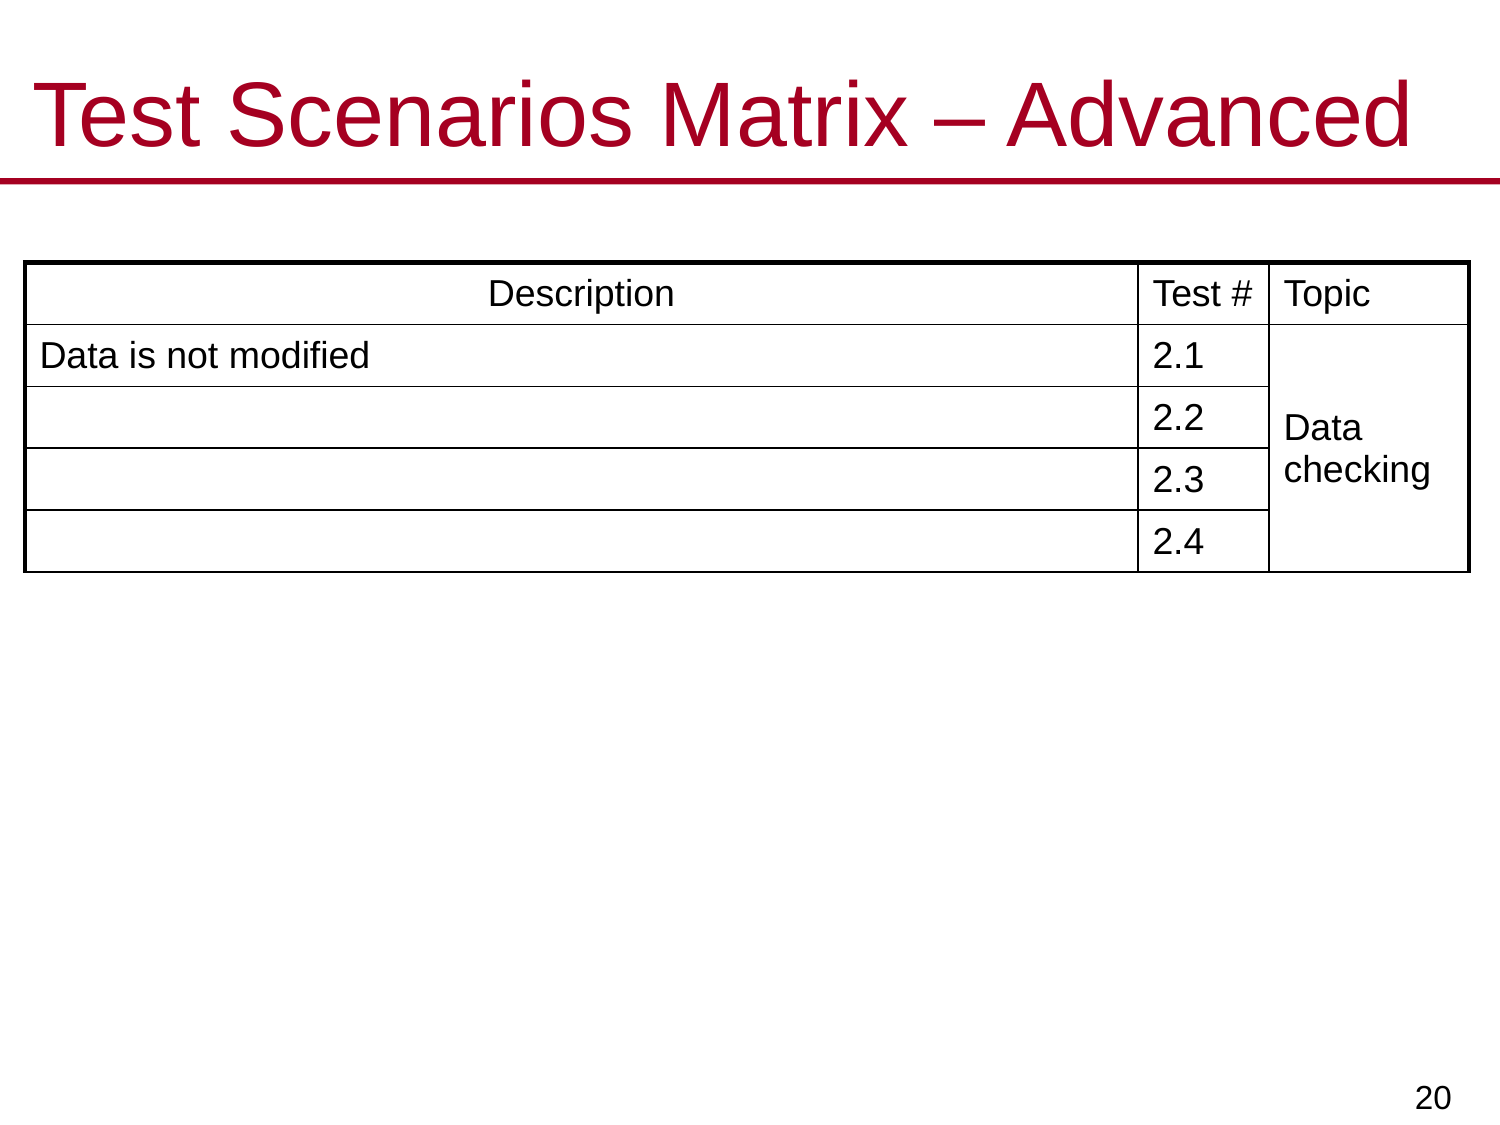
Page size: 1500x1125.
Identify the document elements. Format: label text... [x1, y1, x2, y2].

table_header Description [27, 265, 1137, 324]
table_cell 2.4 [1139, 511, 1268, 571]
table_header Test # [1139, 265, 1268, 324]
table_cell 2.2 [1139, 387, 1268, 447]
table_cell [27, 511, 1137, 571]
title Test Scenarios Matrix – Advanced [0, 44, 1500, 175]
table_cell [27, 387, 1137, 447]
table_cell 2.1 [1139, 325, 1268, 386]
table_cell [27, 449, 1137, 509]
table_cell Data checking [1270, 325, 1467, 571]
table_header Topic [1270, 265, 1467, 324]
table_cell Data is not modified [27, 325, 1137, 386]
table_cell 2.3 [1139, 449, 1268, 509]
